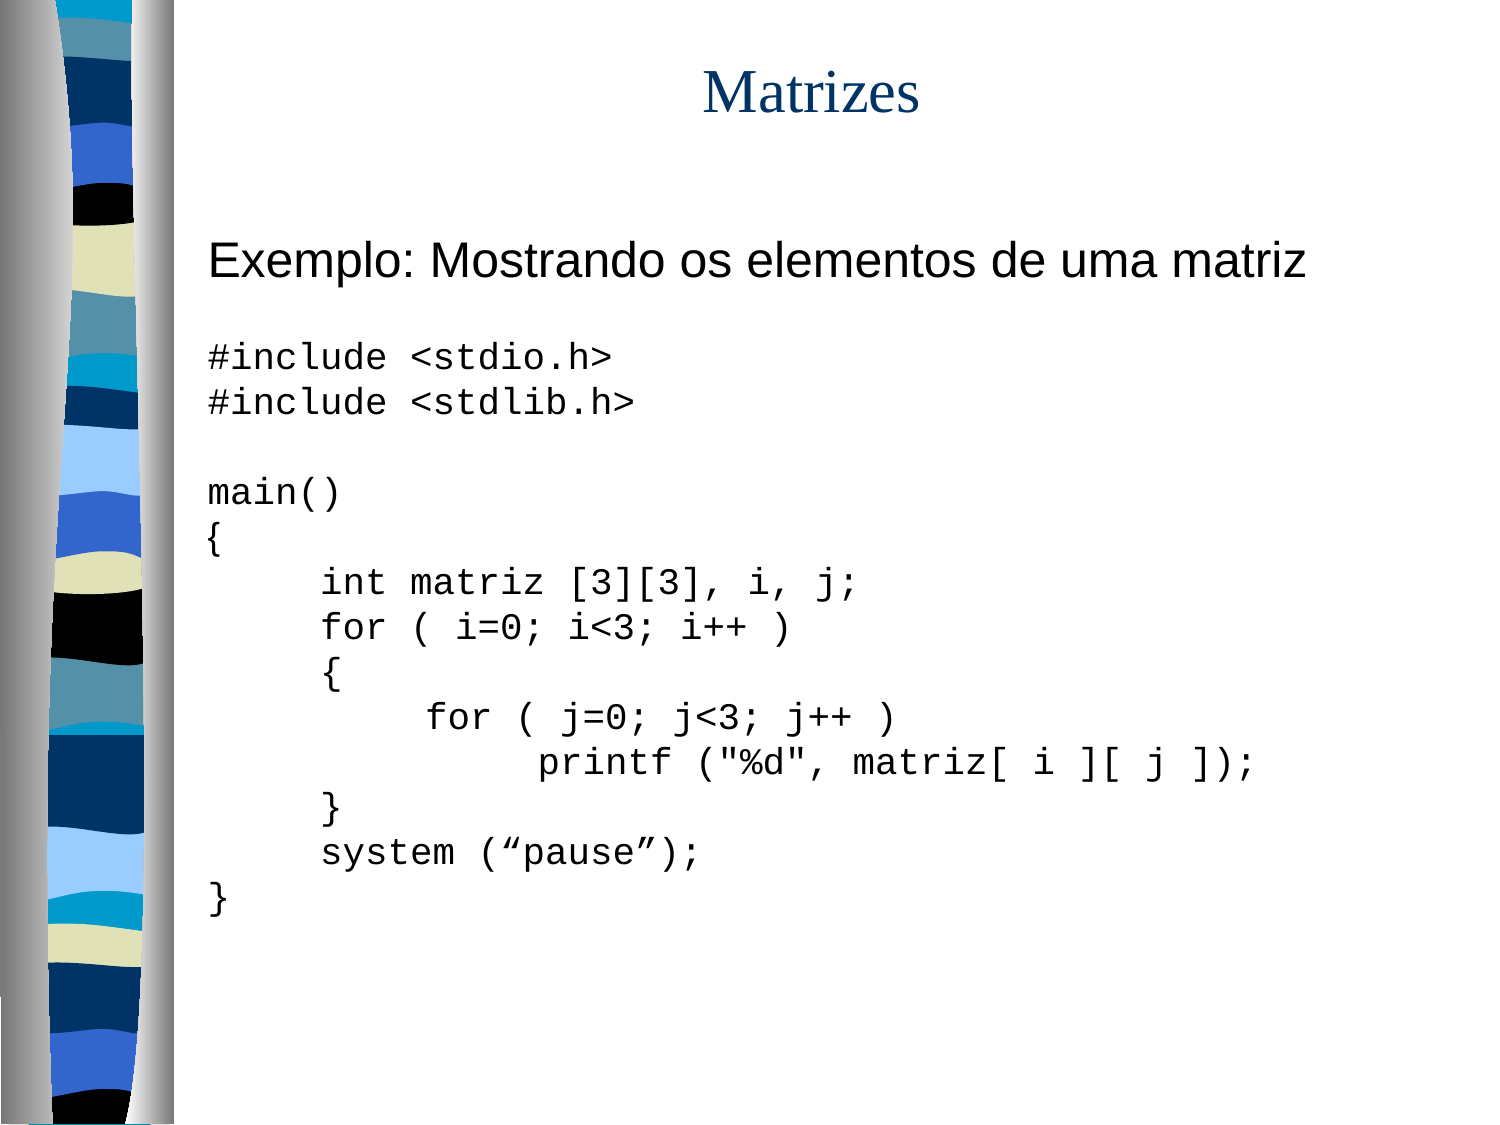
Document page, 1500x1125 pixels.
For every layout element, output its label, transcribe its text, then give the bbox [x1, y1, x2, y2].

list Exemplo: Mostrando os elementos de uma matriz #include <stdio.h> #include <stdlib.h> main() { int matriz [3][3], i, j; for ( i=0; i<3; i++ ) { for ( j=0; j<3; j++ ) printf ("%d", matriz[ i ][ j ]); } system (“pause”); } [192, 219, 1483, 1066]
title Matrizes [118, 30, 1500, 144]
